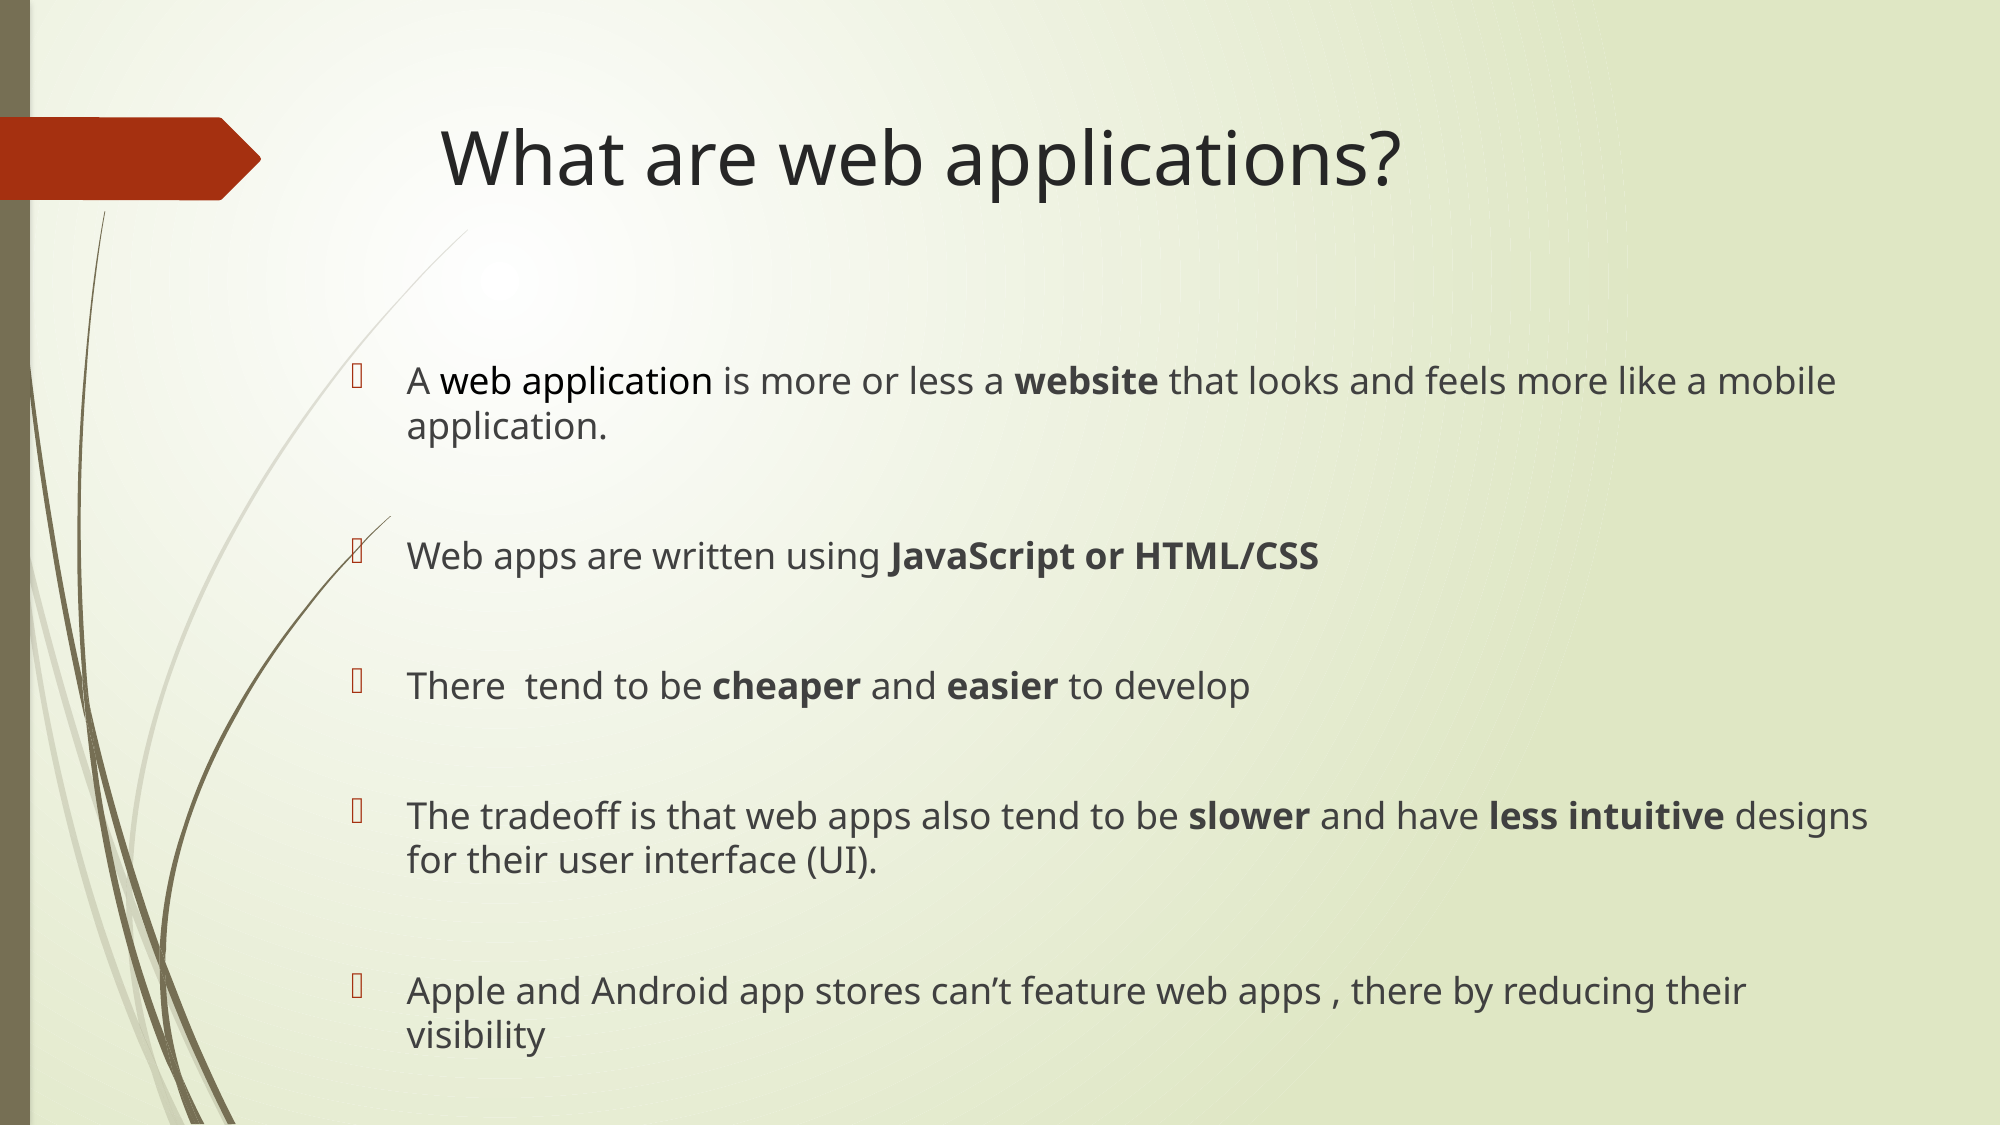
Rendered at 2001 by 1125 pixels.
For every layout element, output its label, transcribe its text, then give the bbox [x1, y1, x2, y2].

title What are web applications? [425, 102, 1888, 313]
list A web application is more or less a website that looks and feels more like a mobile application. Web apps are written using JavaScript or HTML/CSS There tend to be cheaper and easier to develop The tradeoff is that web apps also tend to be slower and have less intuitive designs for their user interface (UI). Apple and Android app stores can’t feature web apps , there by reducing their visibility [335, 350, 1888, 1072]
